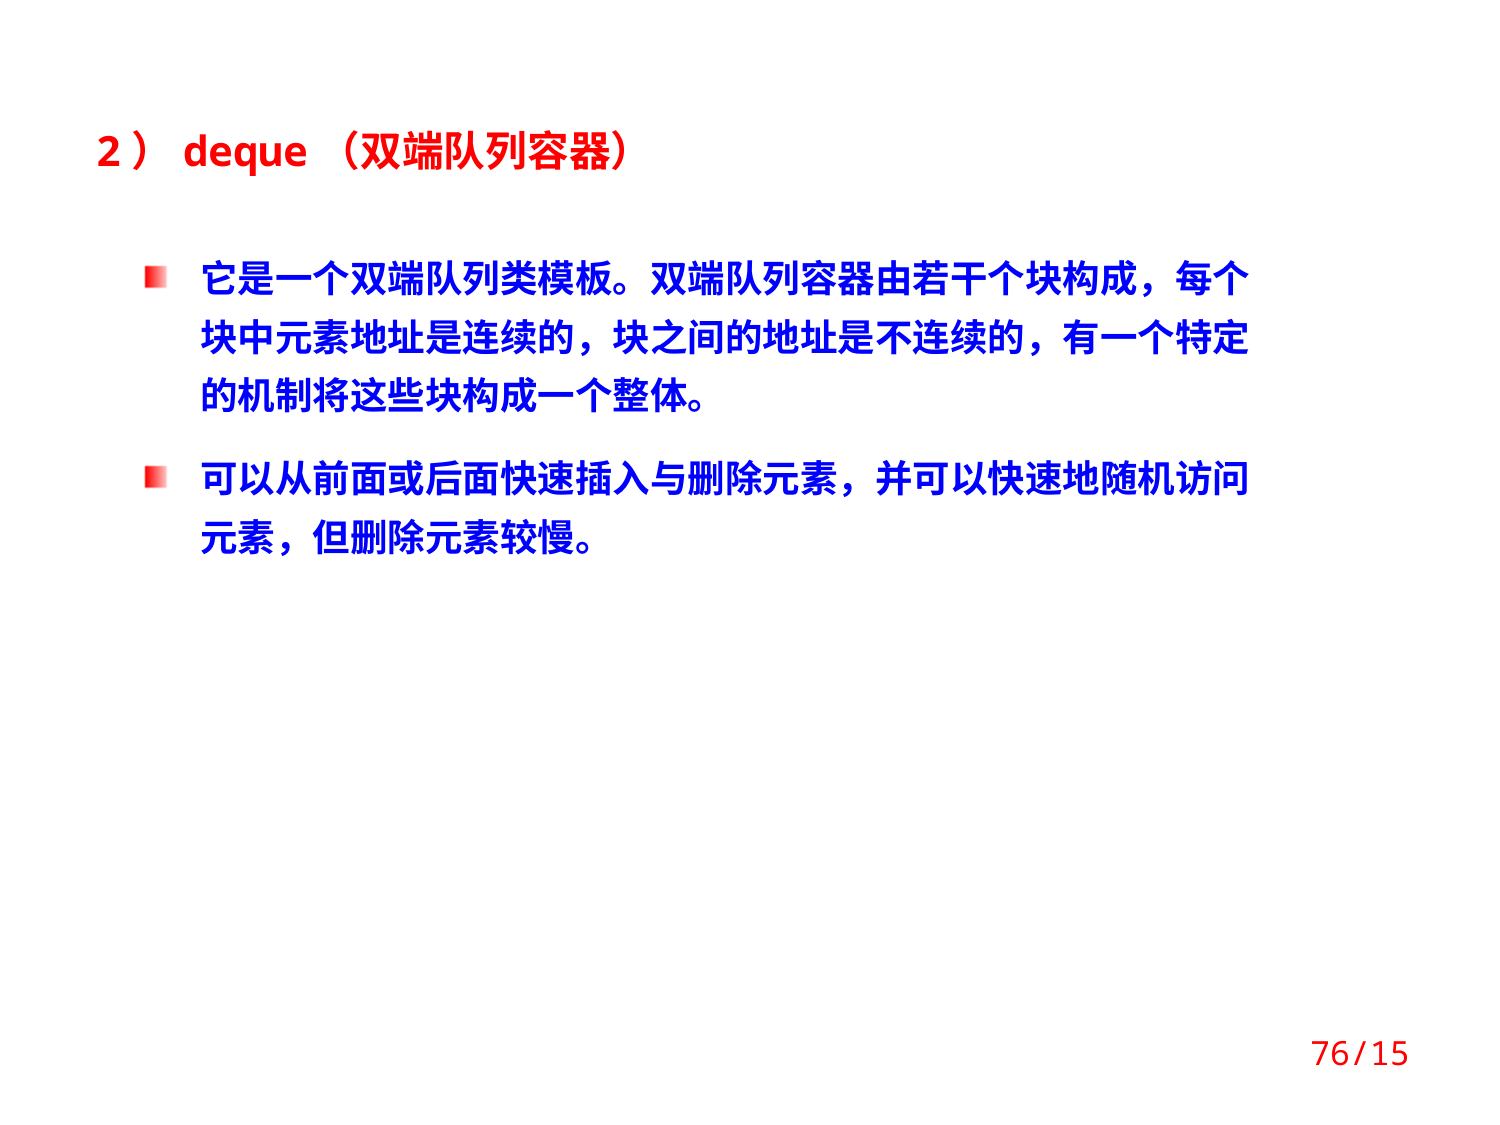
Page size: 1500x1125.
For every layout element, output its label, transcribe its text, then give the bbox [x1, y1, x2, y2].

slide_number 76/15 [1074, 1023, 1426, 1100]
picture [143, 464, 170, 491]
picture [143, 264, 170, 291]
text_box 它是一个双端队列类模板。双端队列容器由若干个块构成，每个块中元素地址是连续的，块之间的地址是不连续的，有一个特定的机制将这些块构成一个整体。 可以从前面或后面快速插入与删除元素，并可以快速地随机访问元素，但删除元素较慢。 [128, 234, 1278, 566]
text_box 2）deque（双端队列容器） [82, 117, 704, 182]
